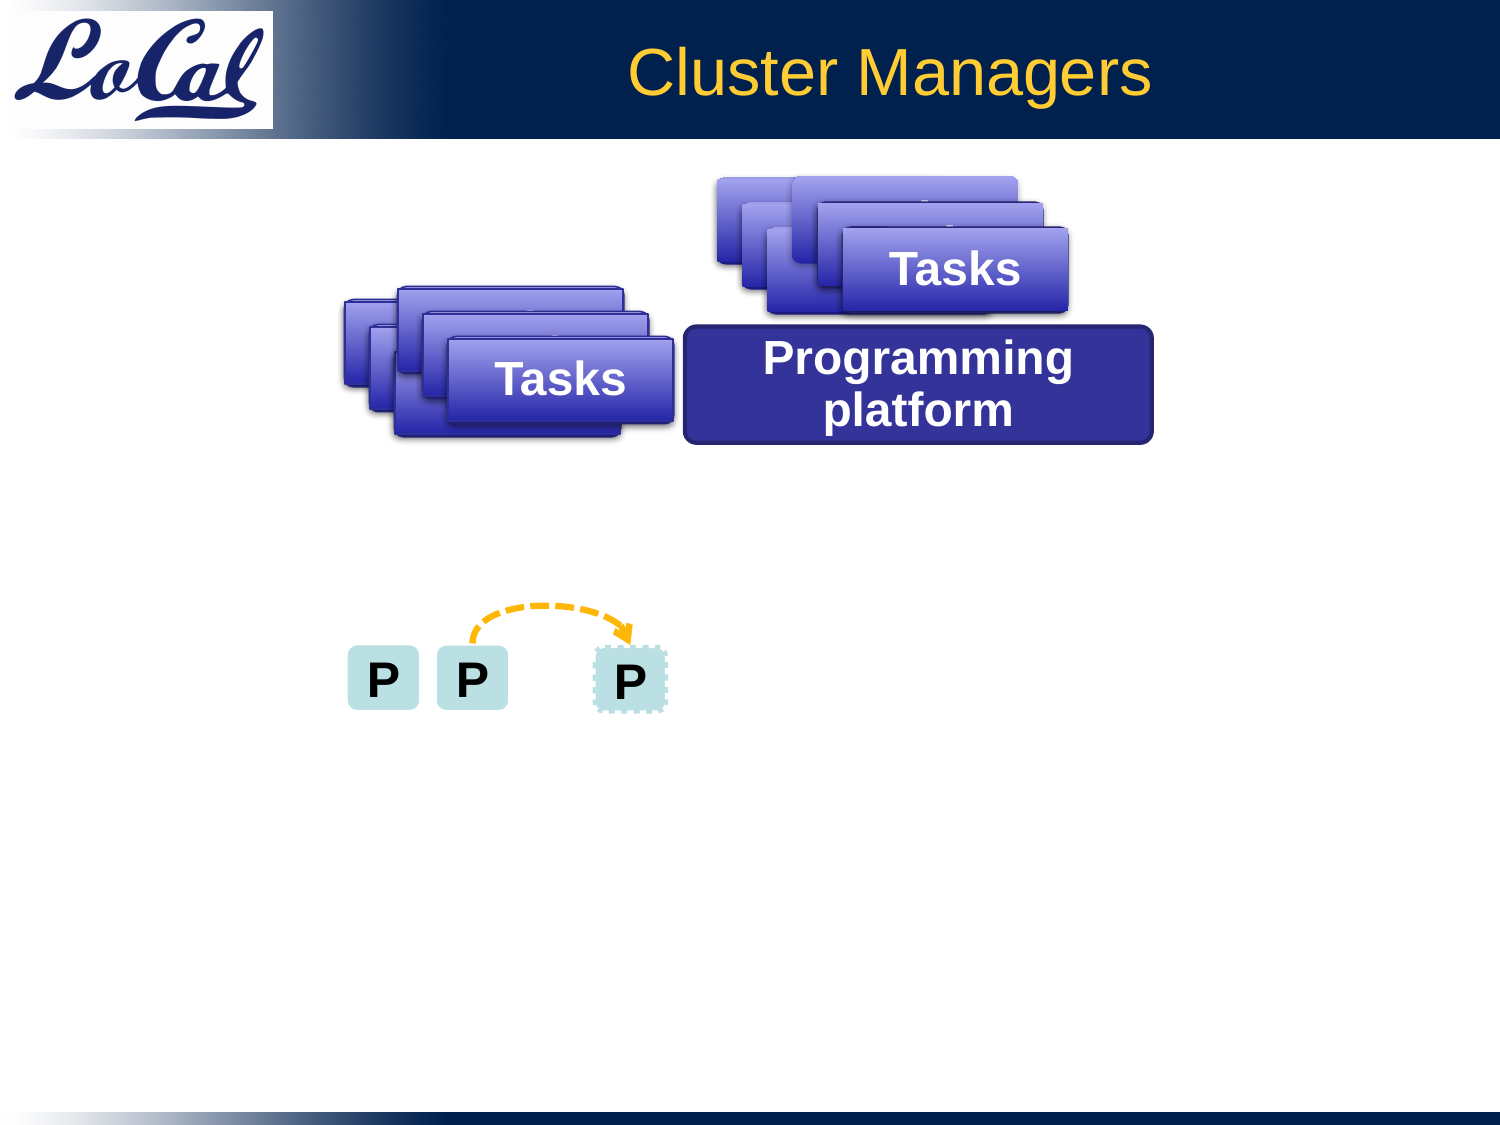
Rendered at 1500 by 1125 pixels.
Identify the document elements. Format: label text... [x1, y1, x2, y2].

picture [0, 0, 1500, 139]
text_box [333, 385, 1500, 1125]
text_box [684, 326, 1153, 444]
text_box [791, 176, 1069, 314]
title Cluster Managers [280, 0, 1500, 137]
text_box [344, 299, 622, 437]
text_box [397, 286, 675, 424]
picture [0, 1112, 333, 1125]
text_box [716, 177, 788, 315]
